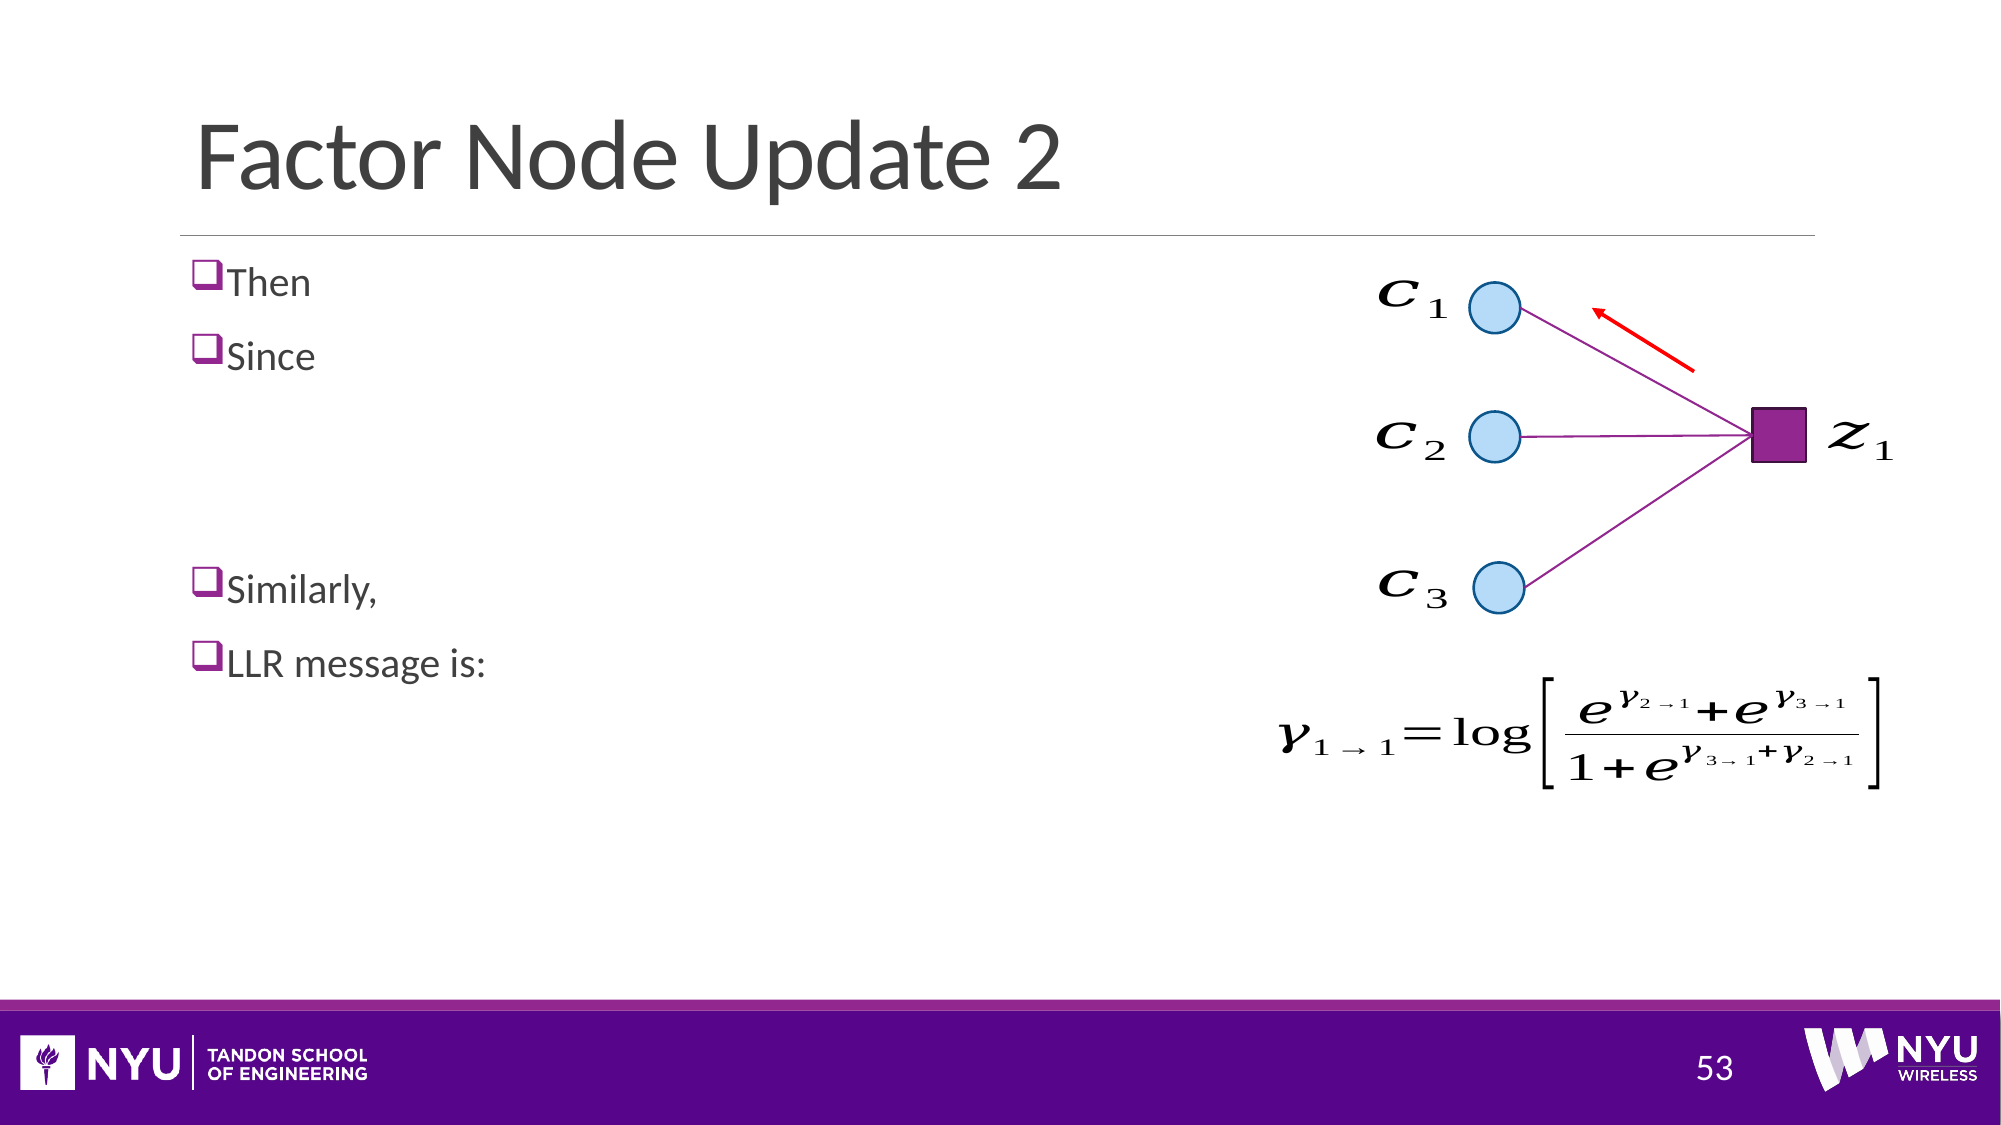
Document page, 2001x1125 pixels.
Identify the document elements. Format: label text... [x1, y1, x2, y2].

slide_number 53 [1533, 1035, 1749, 1096]
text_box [1523, 434, 1754, 589]
text_box [1472, 561, 1525, 615]
list [180, 252, 1248, 963]
text_box [1761, 407, 1807, 463]
title Factor Node Update 2 [180, 47, 1830, 218]
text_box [1519, 307, 1754, 433]
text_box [1591, 307, 1695, 372]
text_box [1468, 281, 1522, 335]
text_box [1468, 410, 1520, 464]
